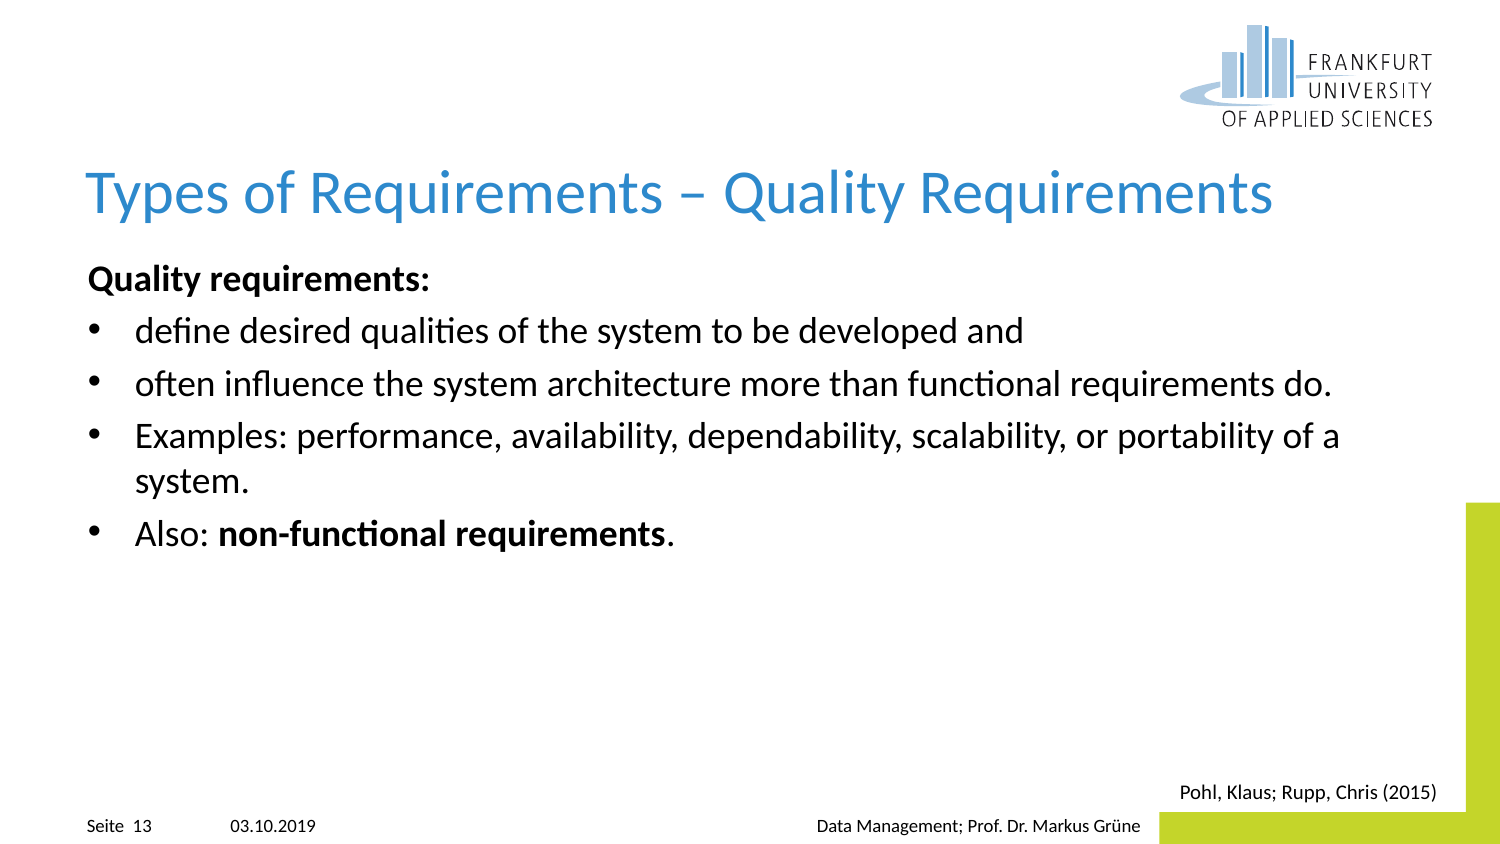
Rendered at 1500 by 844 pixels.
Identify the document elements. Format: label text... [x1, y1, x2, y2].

title Types of Requirements – Quality Requirements [85, 161, 1412, 228]
footer Data Management; Prof. Dr. Markus Grüne [738, 809, 1141, 837]
slide_number Seite 13 [86, 813, 170, 837]
list Quality requirements: define desired qualities of the system to be developed and often influence the system architecture more than functional requirements do. Examples: performance, availability, dependability, scalability, or portability of a system. Also: non-functional requirements. [87, 253, 1412, 786]
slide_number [230, 809, 738, 837]
text_box Pohl, Klaus; Rupp, Chris (2015) [1165, 771, 1453, 812]
